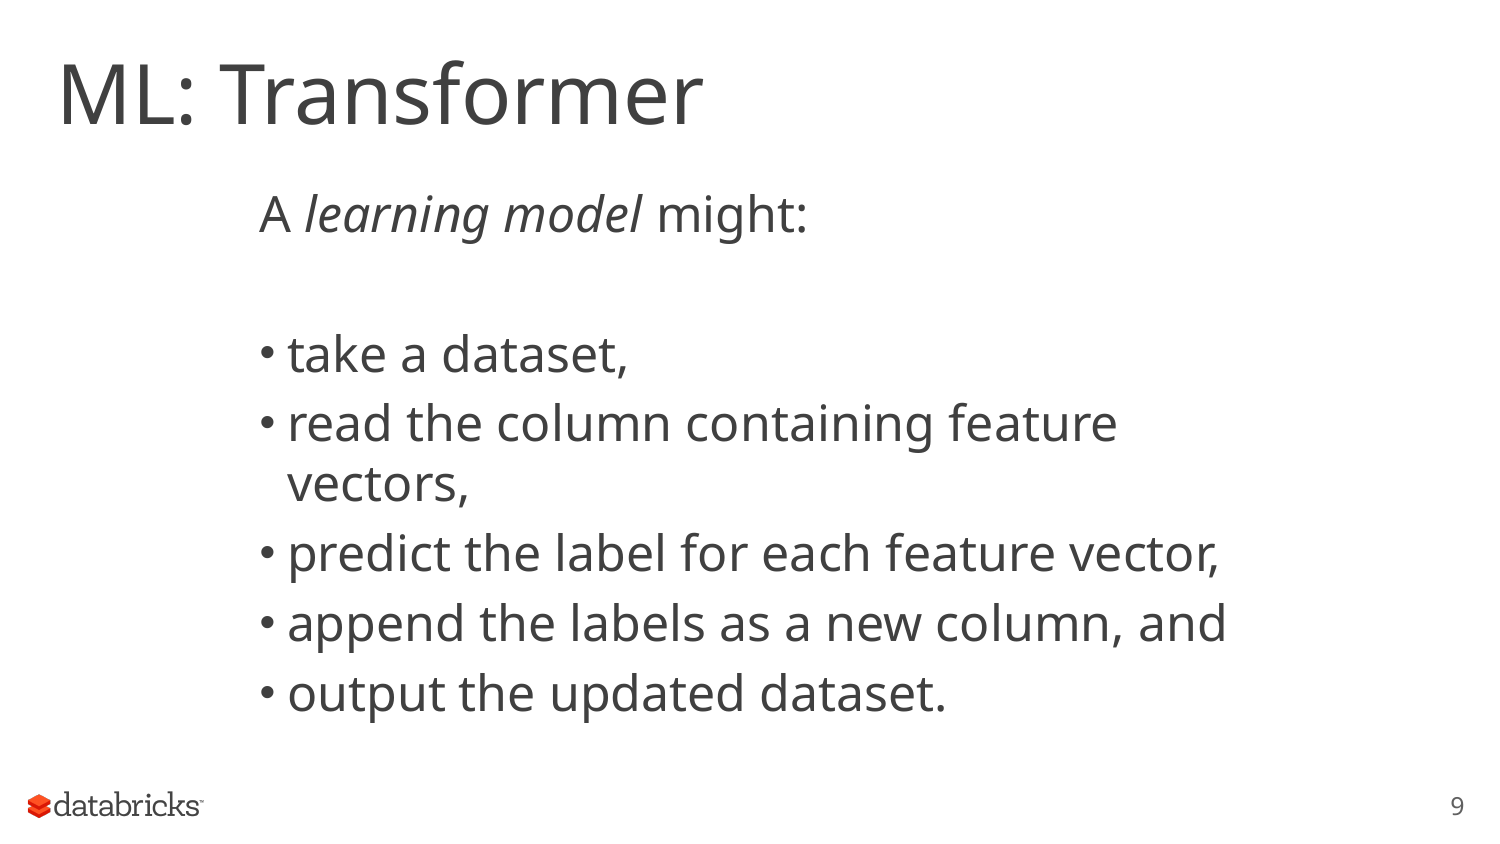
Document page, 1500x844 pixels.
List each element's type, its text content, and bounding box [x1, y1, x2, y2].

slide_number 9 [1388, 785, 1480, 830]
picture [24, 788, 205, 820]
title ML: Transformer [41, 33, 1447, 175]
list A learning model might: take a dataset, read the column containing feature vectors, predict the label for each feature vector, append the labels as a new column, and output the updated dataset. [244, 174, 1272, 758]
